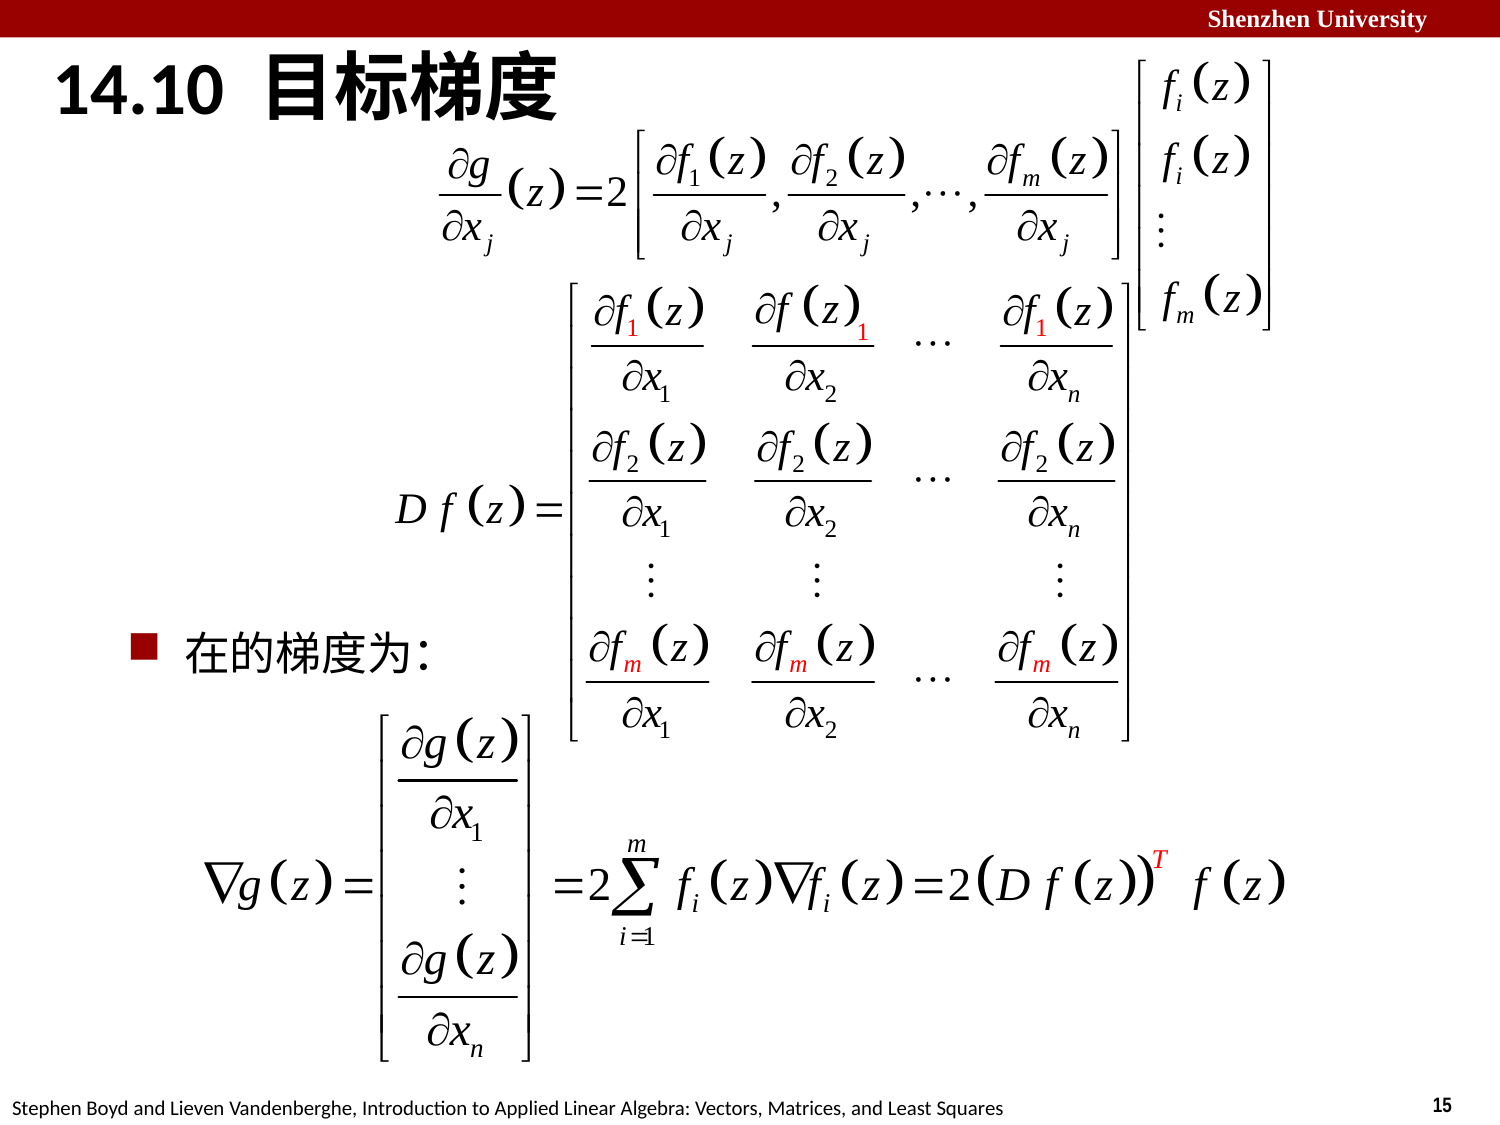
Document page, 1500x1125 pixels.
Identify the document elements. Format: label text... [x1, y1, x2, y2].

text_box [387, 272, 1148, 753]
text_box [198, 704, 1289, 1074]
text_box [431, 49, 1287, 341]
text_box 14.10 目标梯度 [37, 37, 1482, 131]
